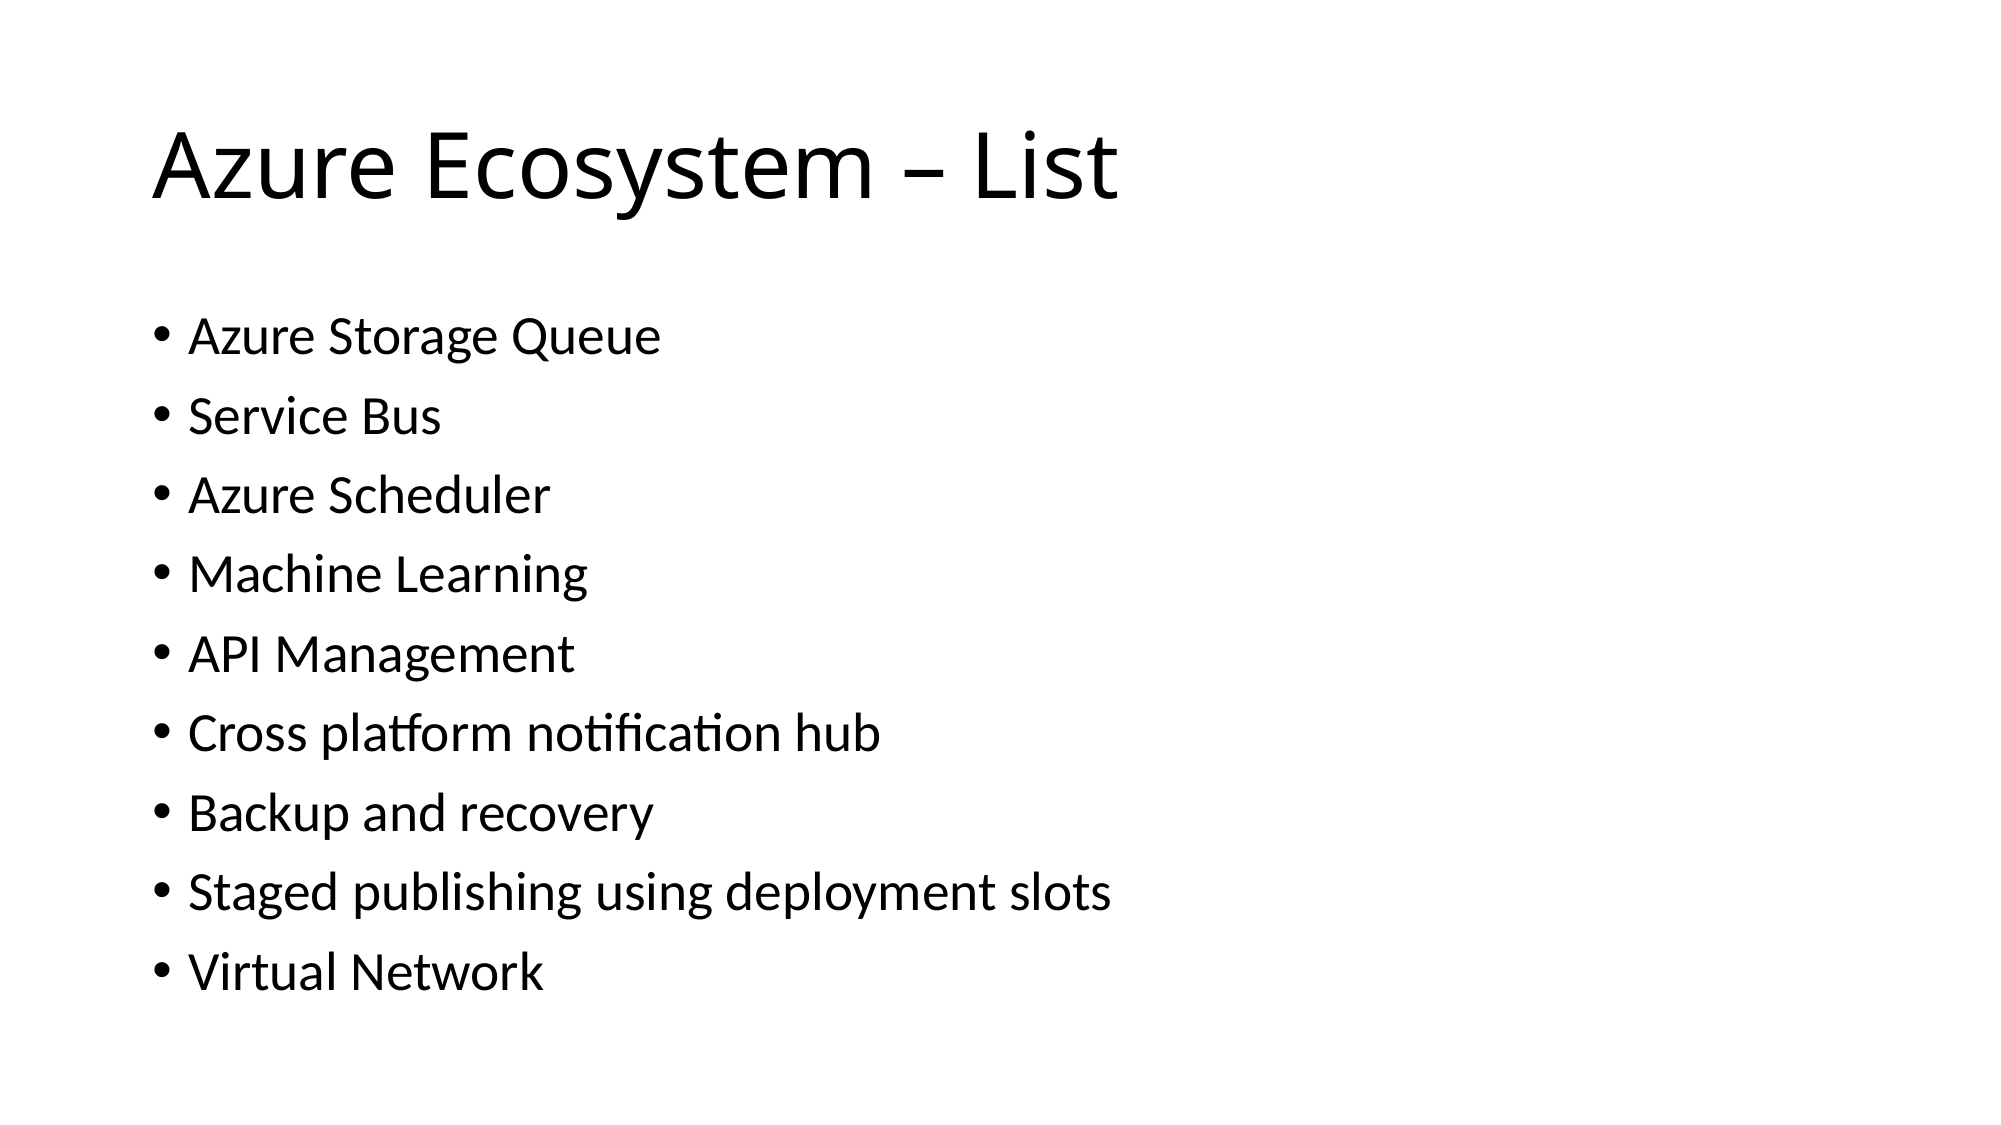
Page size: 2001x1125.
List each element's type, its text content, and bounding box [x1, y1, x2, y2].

list Azure Storage Queue Service Bus Azure Scheduler Machine Learning API Management Cross platform notification hub Backup and recovery Staged publishing using deployment slots Virtual Network [137, 299, 1863, 1014]
title Azure Ecosystem – List [137, 59, 1863, 278]
